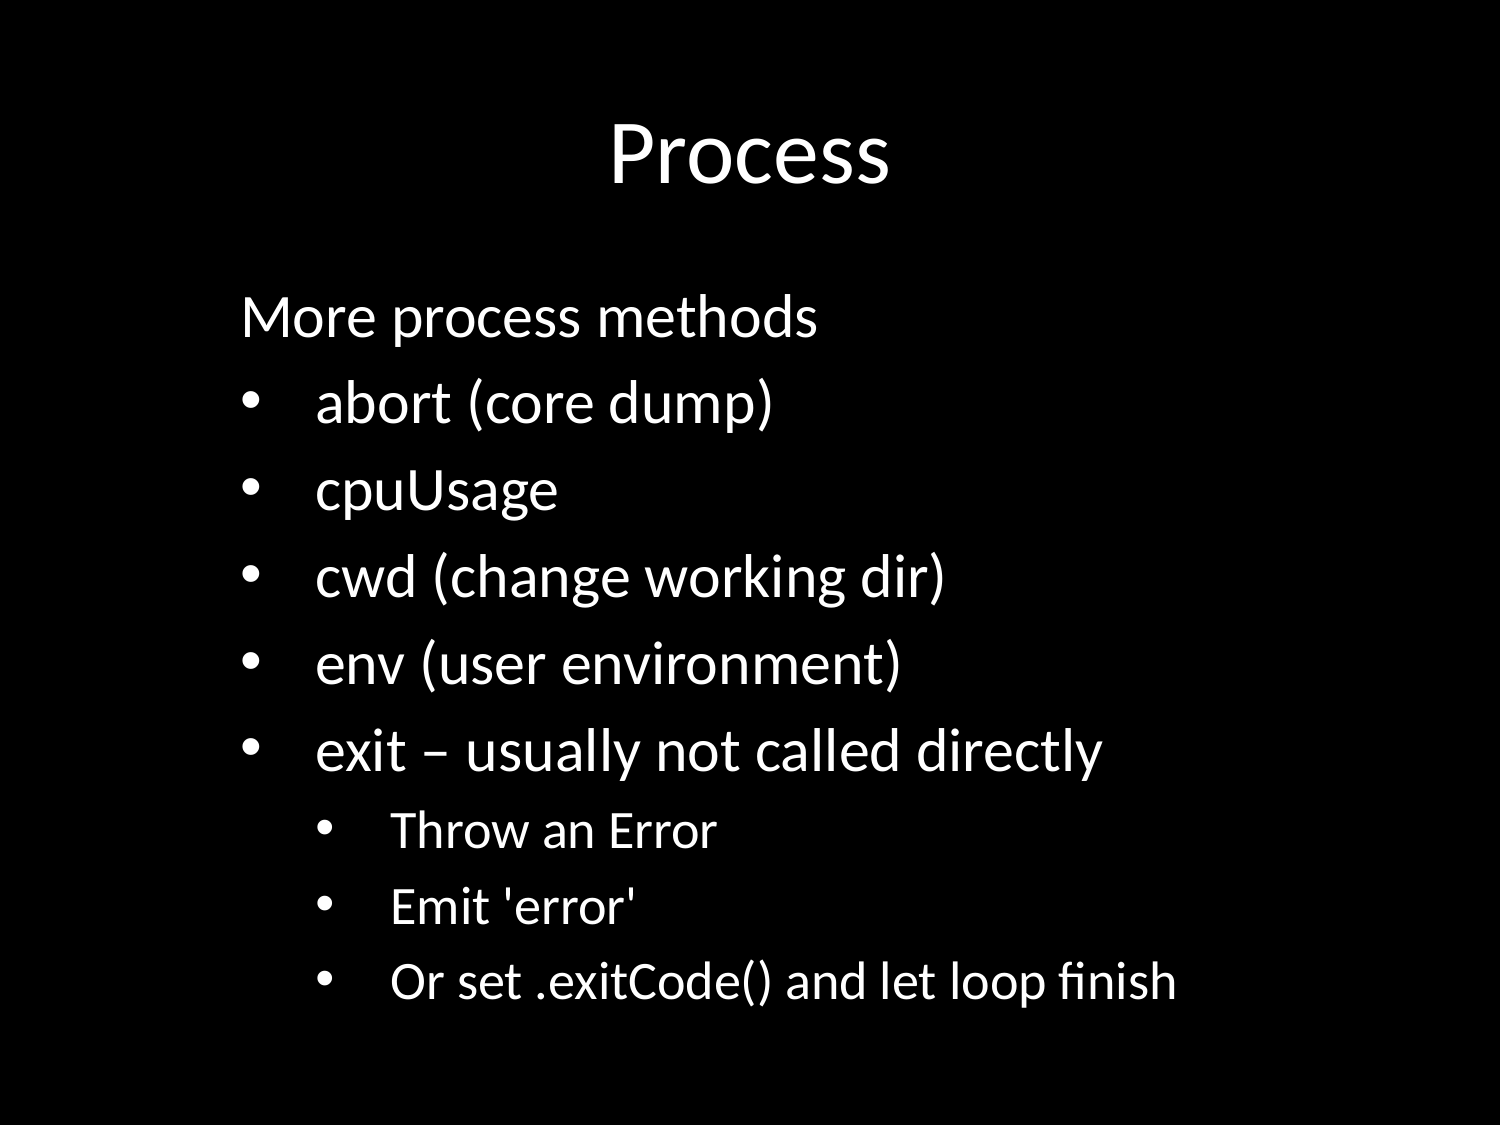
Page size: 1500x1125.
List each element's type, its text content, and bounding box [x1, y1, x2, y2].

title Process [112, 26, 1388, 268]
subtitle More process methods abort (core dump) cpuUsage cwd (change working dir) env (user environment) exit – usually not called directly Throw an Error Emit 'error' Or set .exitCode() and let loop finish [225, 267, 1275, 1024]
